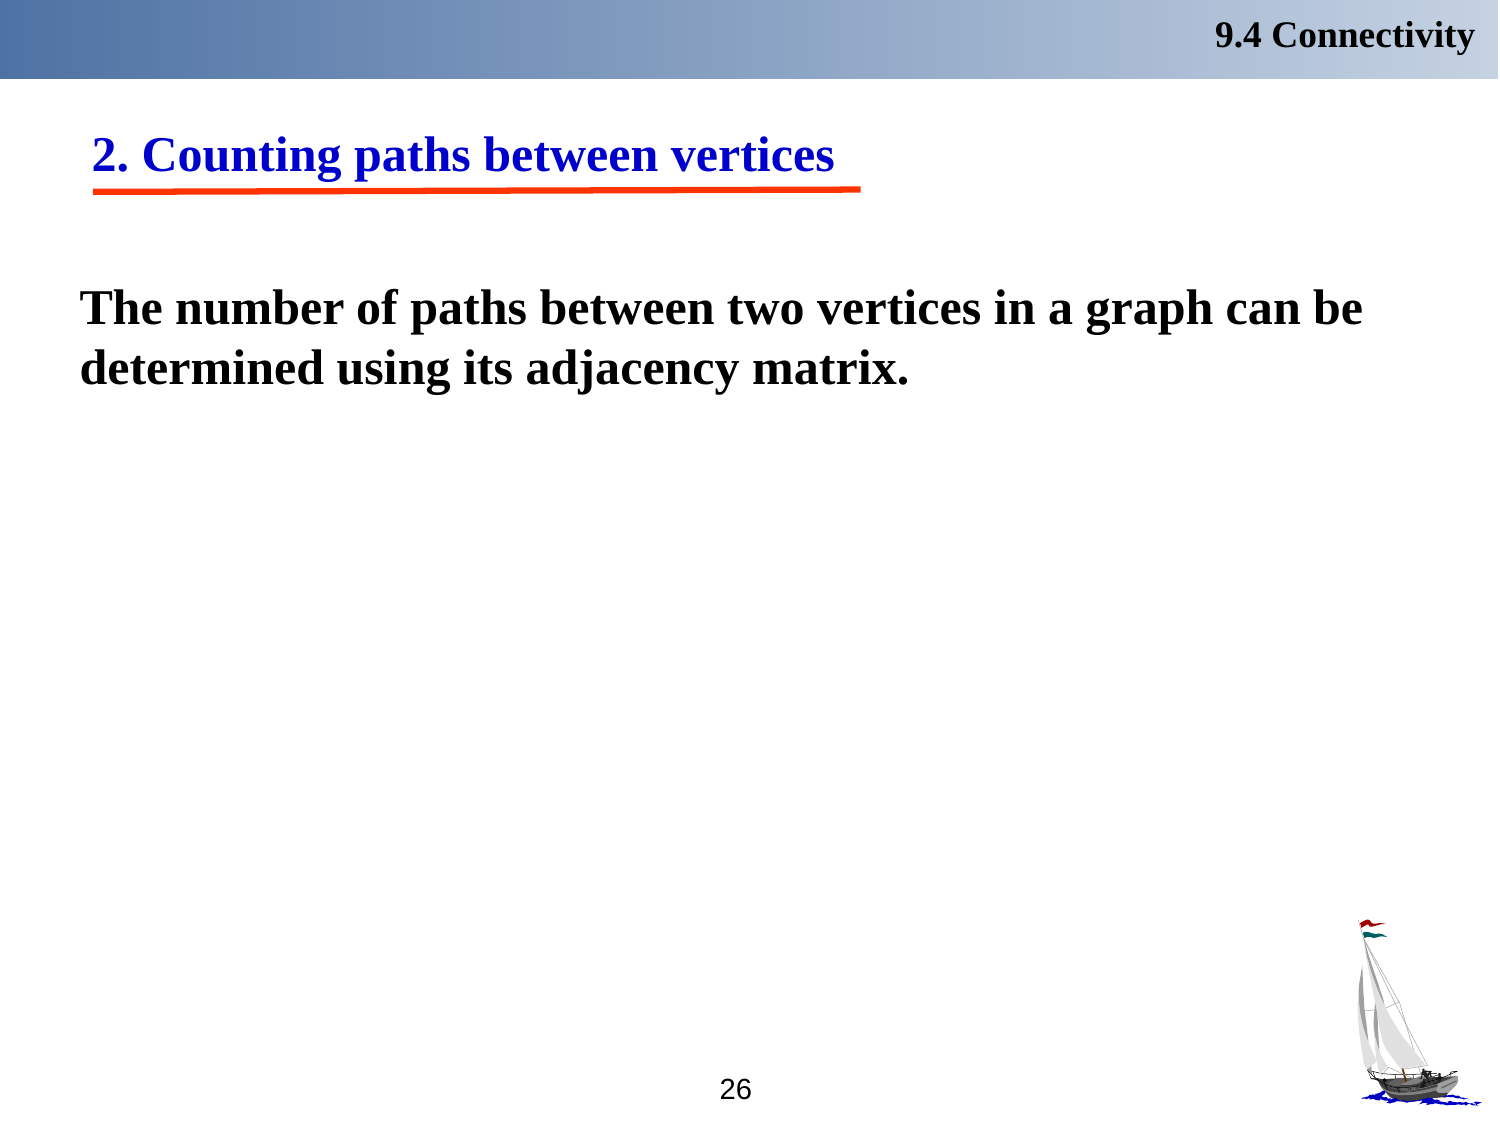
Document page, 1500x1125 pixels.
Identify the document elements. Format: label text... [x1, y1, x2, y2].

text_box The number of paths between two vertices in a graph can be determined using its adjacency matrix. [64, 267, 1495, 421]
picture [0, 0, 1500, 79]
text_box 9.4 Connectivity [1012, 2, 1500, 63]
slide_number 26 [666, 1049, 768, 1125]
text_box 2. Counting paths between vertices [76, 113, 869, 189]
